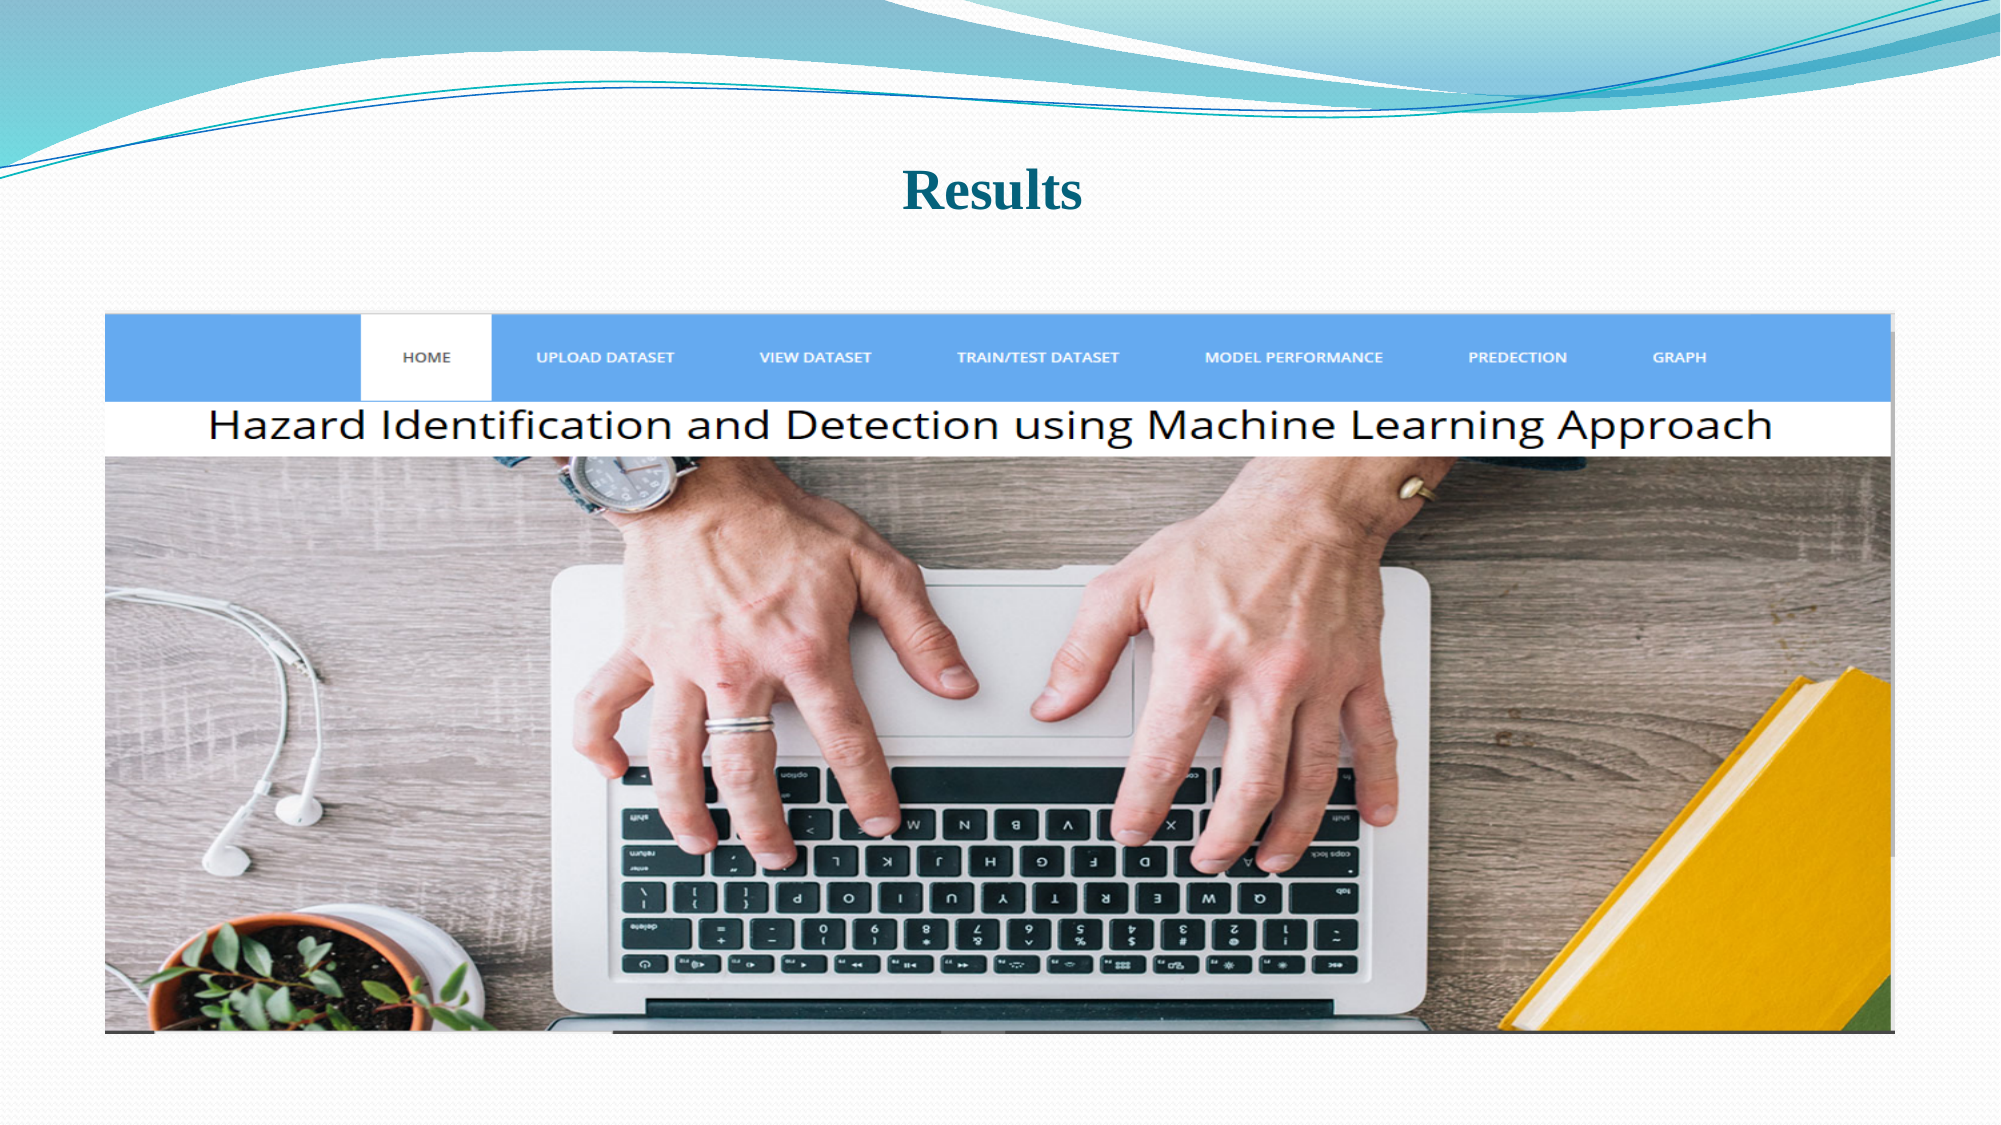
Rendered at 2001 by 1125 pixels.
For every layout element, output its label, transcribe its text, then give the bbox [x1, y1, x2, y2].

title Results [742, 135, 1220, 271]
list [104, 310, 1896, 1034]
